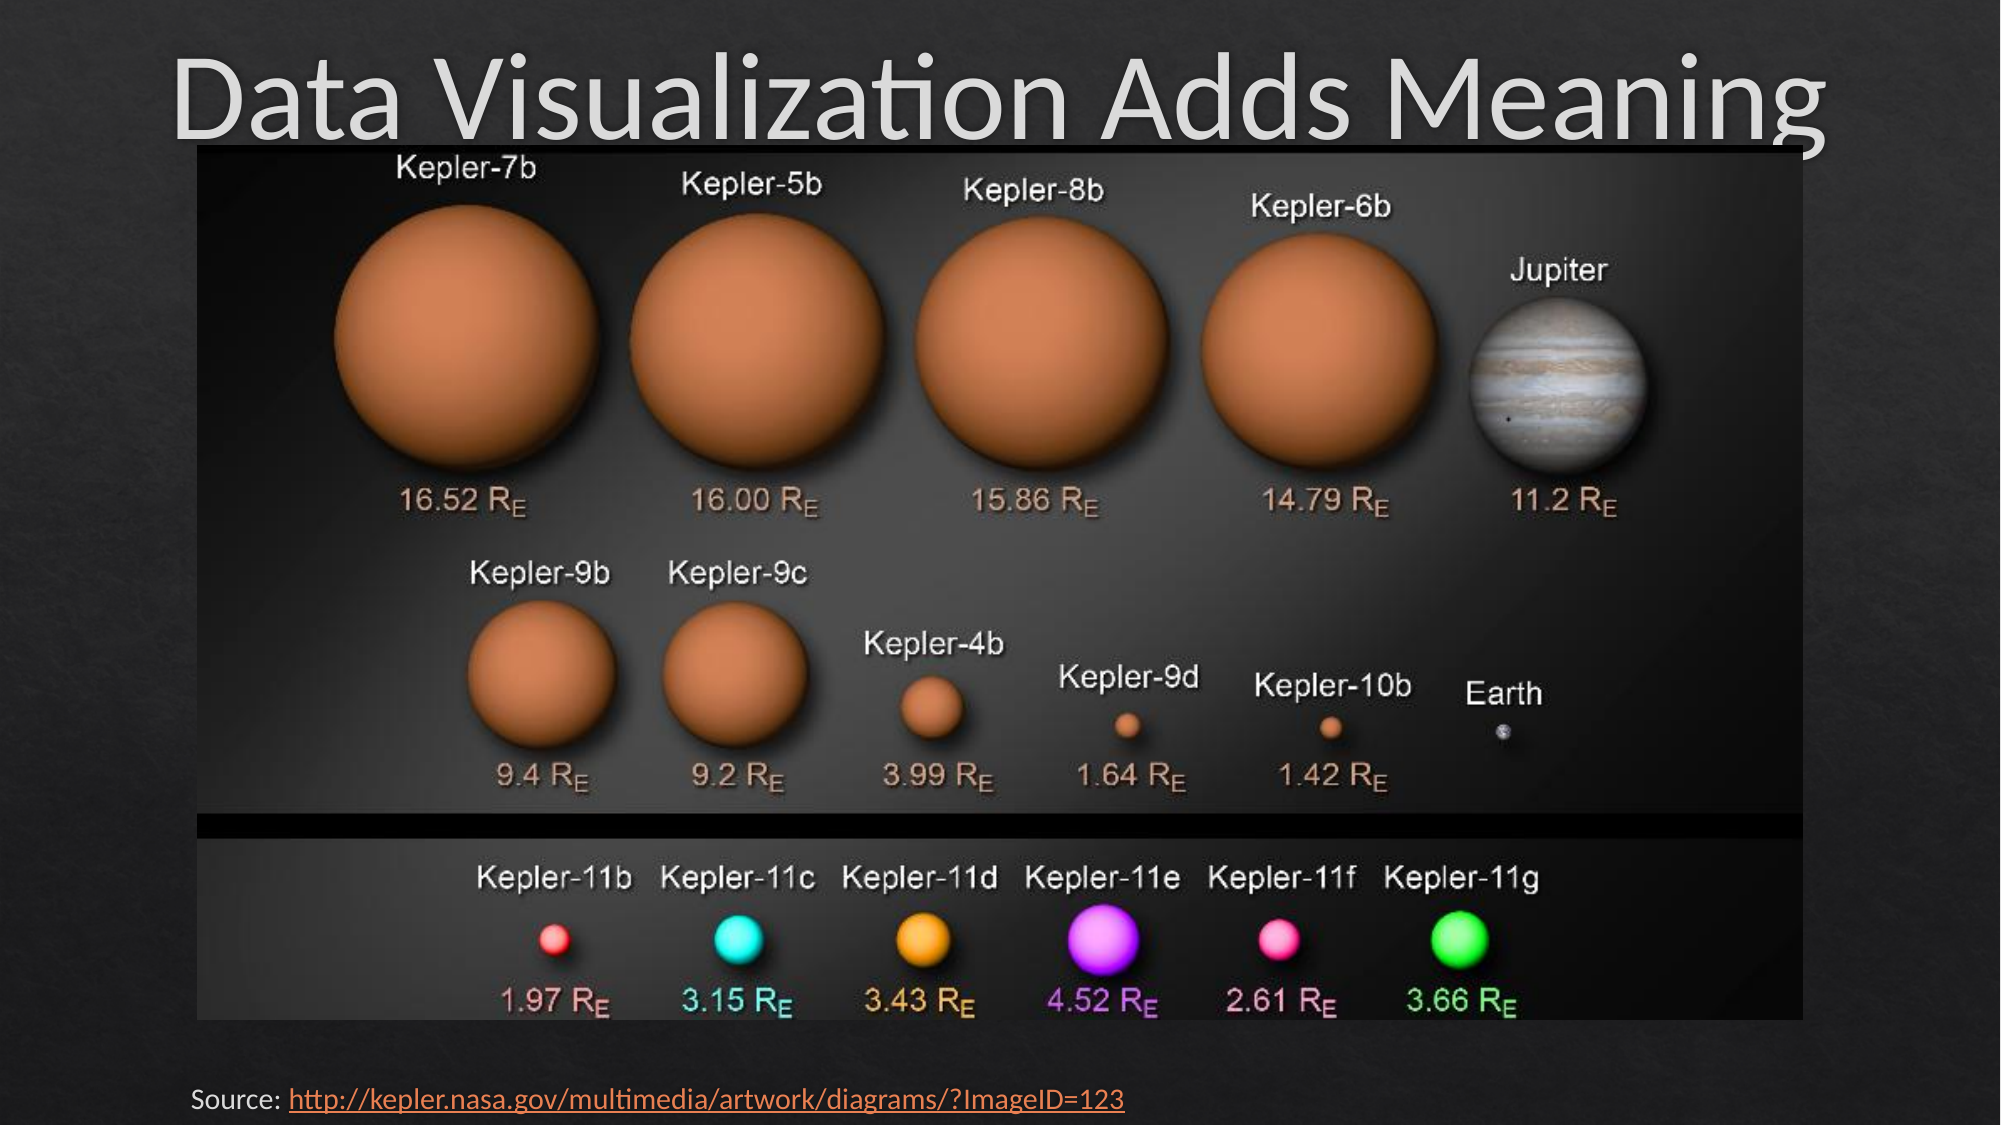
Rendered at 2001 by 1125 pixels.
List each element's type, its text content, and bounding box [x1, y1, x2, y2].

list Source: http://kepler.nasa.gov/multimedia/artwork/diagrams/?ImageID=123 [123, 708, 1339, 1125]
title Data Visualization Adds Meaning [0, 16, 2000, 162]
picture [197, 145, 1803, 1021]
